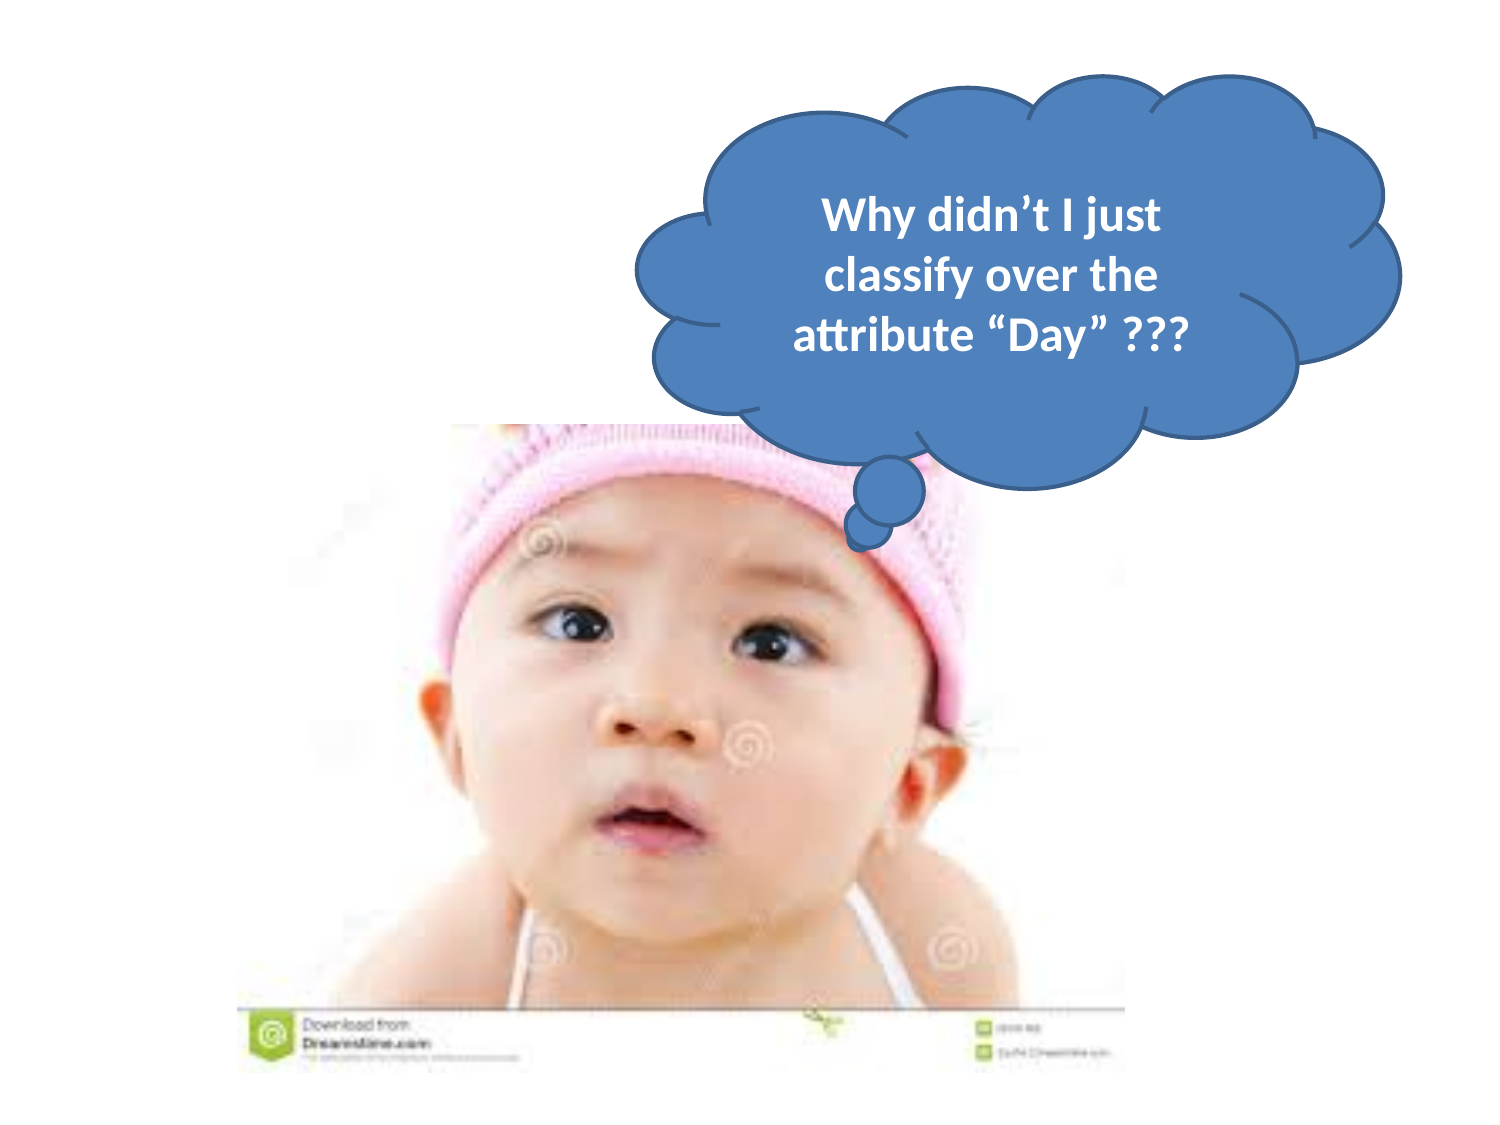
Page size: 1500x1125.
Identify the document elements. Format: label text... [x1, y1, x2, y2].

text_box Why didn’t I just classify over the attribute “Day” ??? [634, 74, 1403, 451]
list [237, 424, 1126, 1073]
